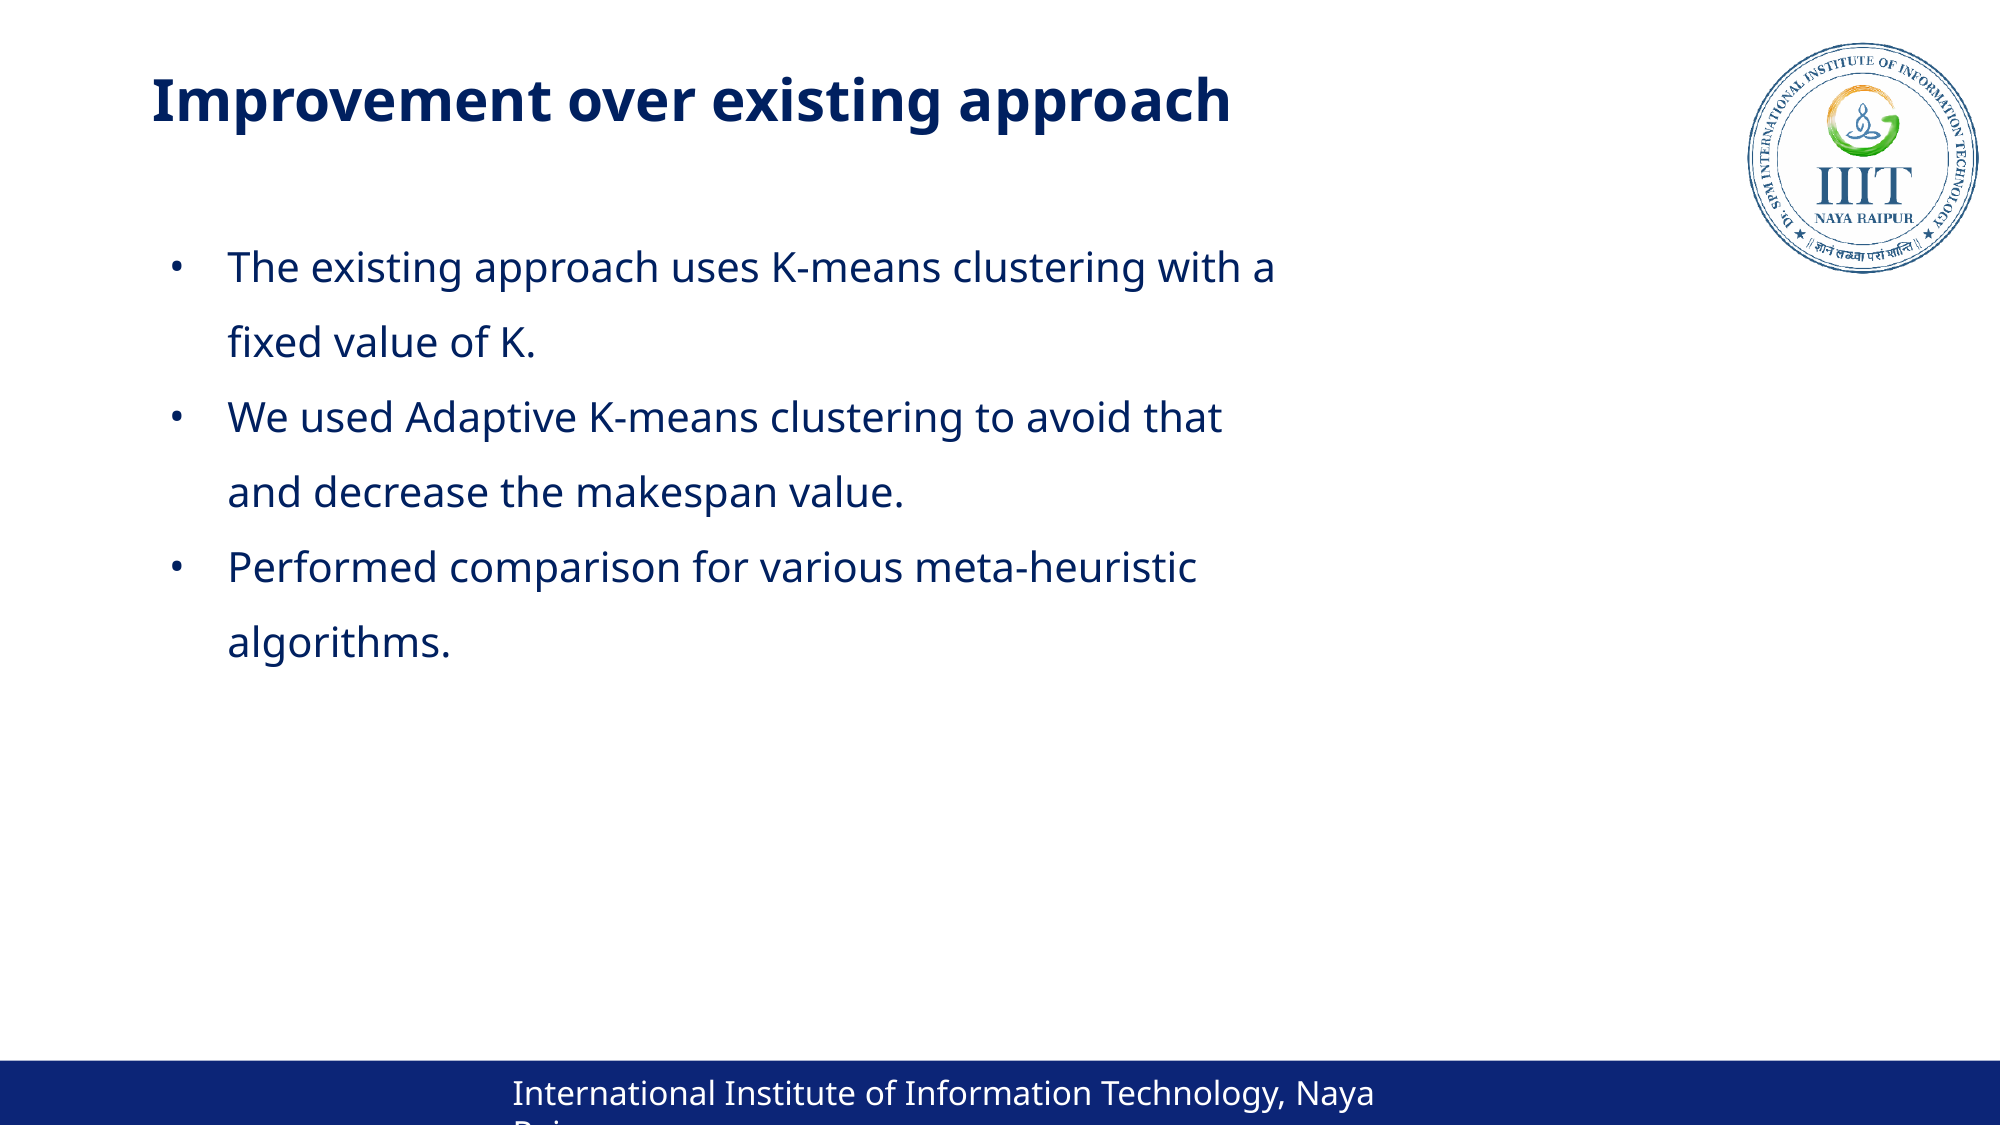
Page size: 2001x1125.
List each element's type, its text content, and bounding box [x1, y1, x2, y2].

text_box International Institute of Information Technology, Naya Raipur [497, 1065, 1503, 1125]
title Improvement over existing approach [137, 44, 1863, 162]
list The existing approach uses K-means clustering with a fixed value of K. We used Adaptive K-means clustering to avoid that and decrease the makespan value. Performed comparison for various meta-heuristic algorithms. [137, 208, 1304, 1014]
picture [1742, 37, 1983, 278]
